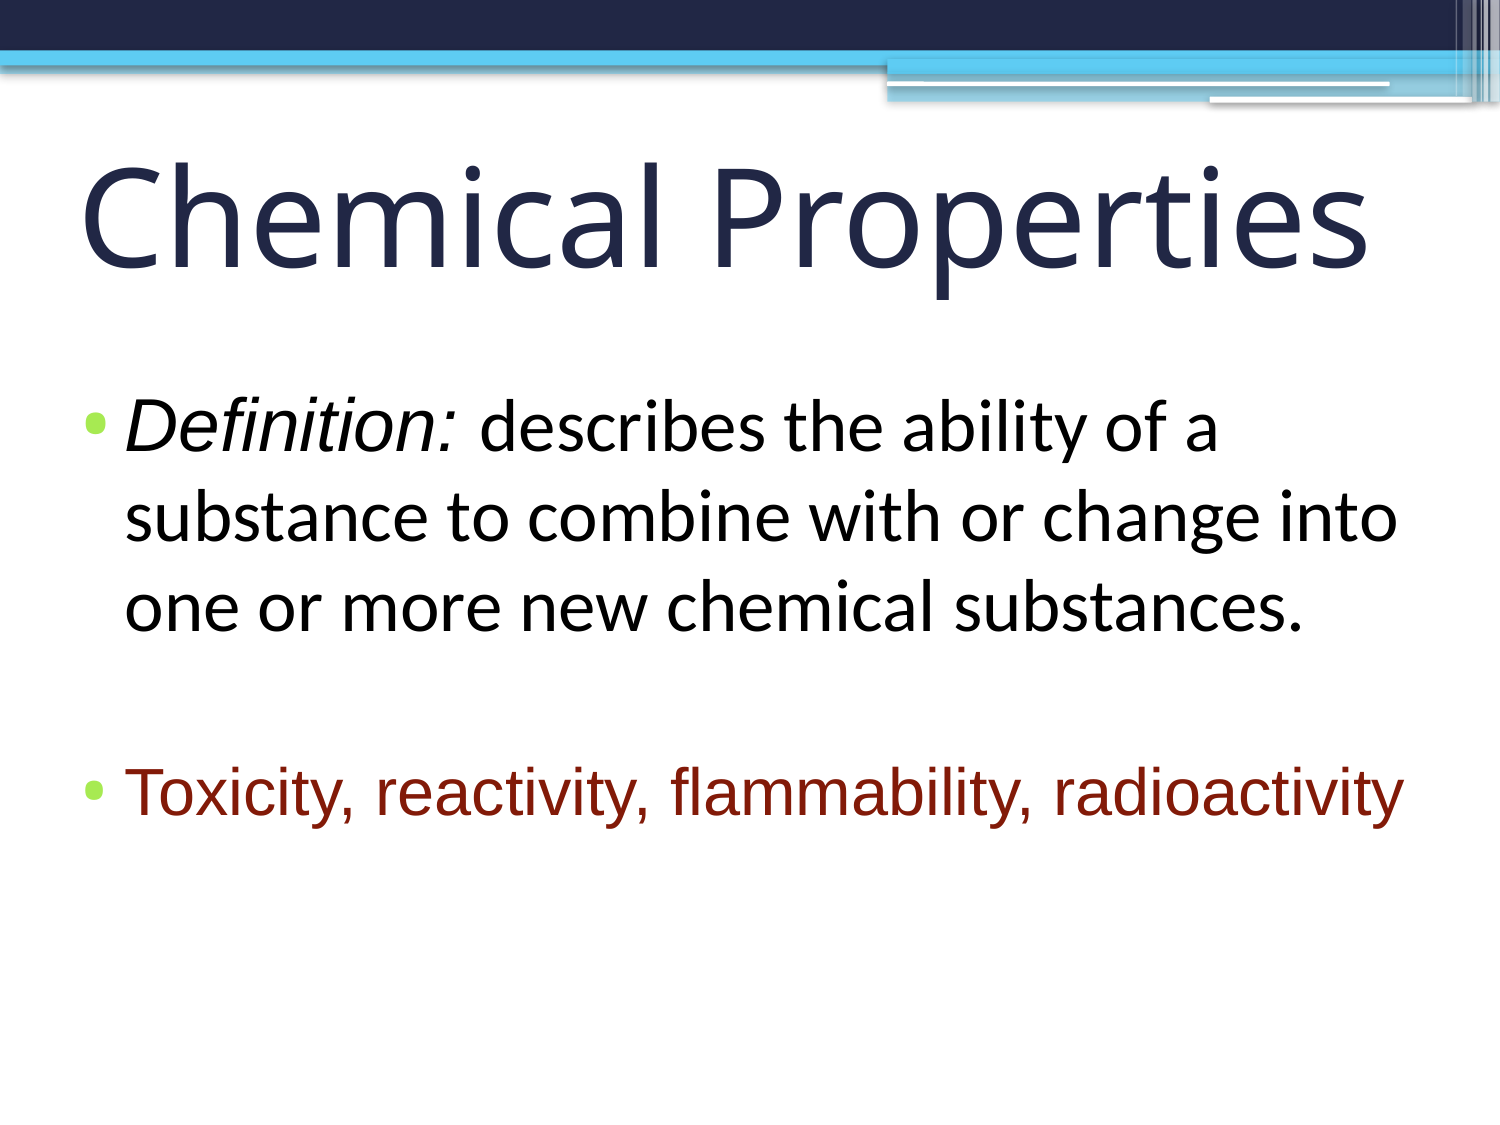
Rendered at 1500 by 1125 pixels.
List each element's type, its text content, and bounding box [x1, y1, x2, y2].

list Definition: describes the ability of a substance to combine with or change into one or more new chemical substances. Toxicity, reactivity, flammability, radioactivity [50, 368, 1463, 788]
title Chemical Properties [62, 125, 1413, 300]
